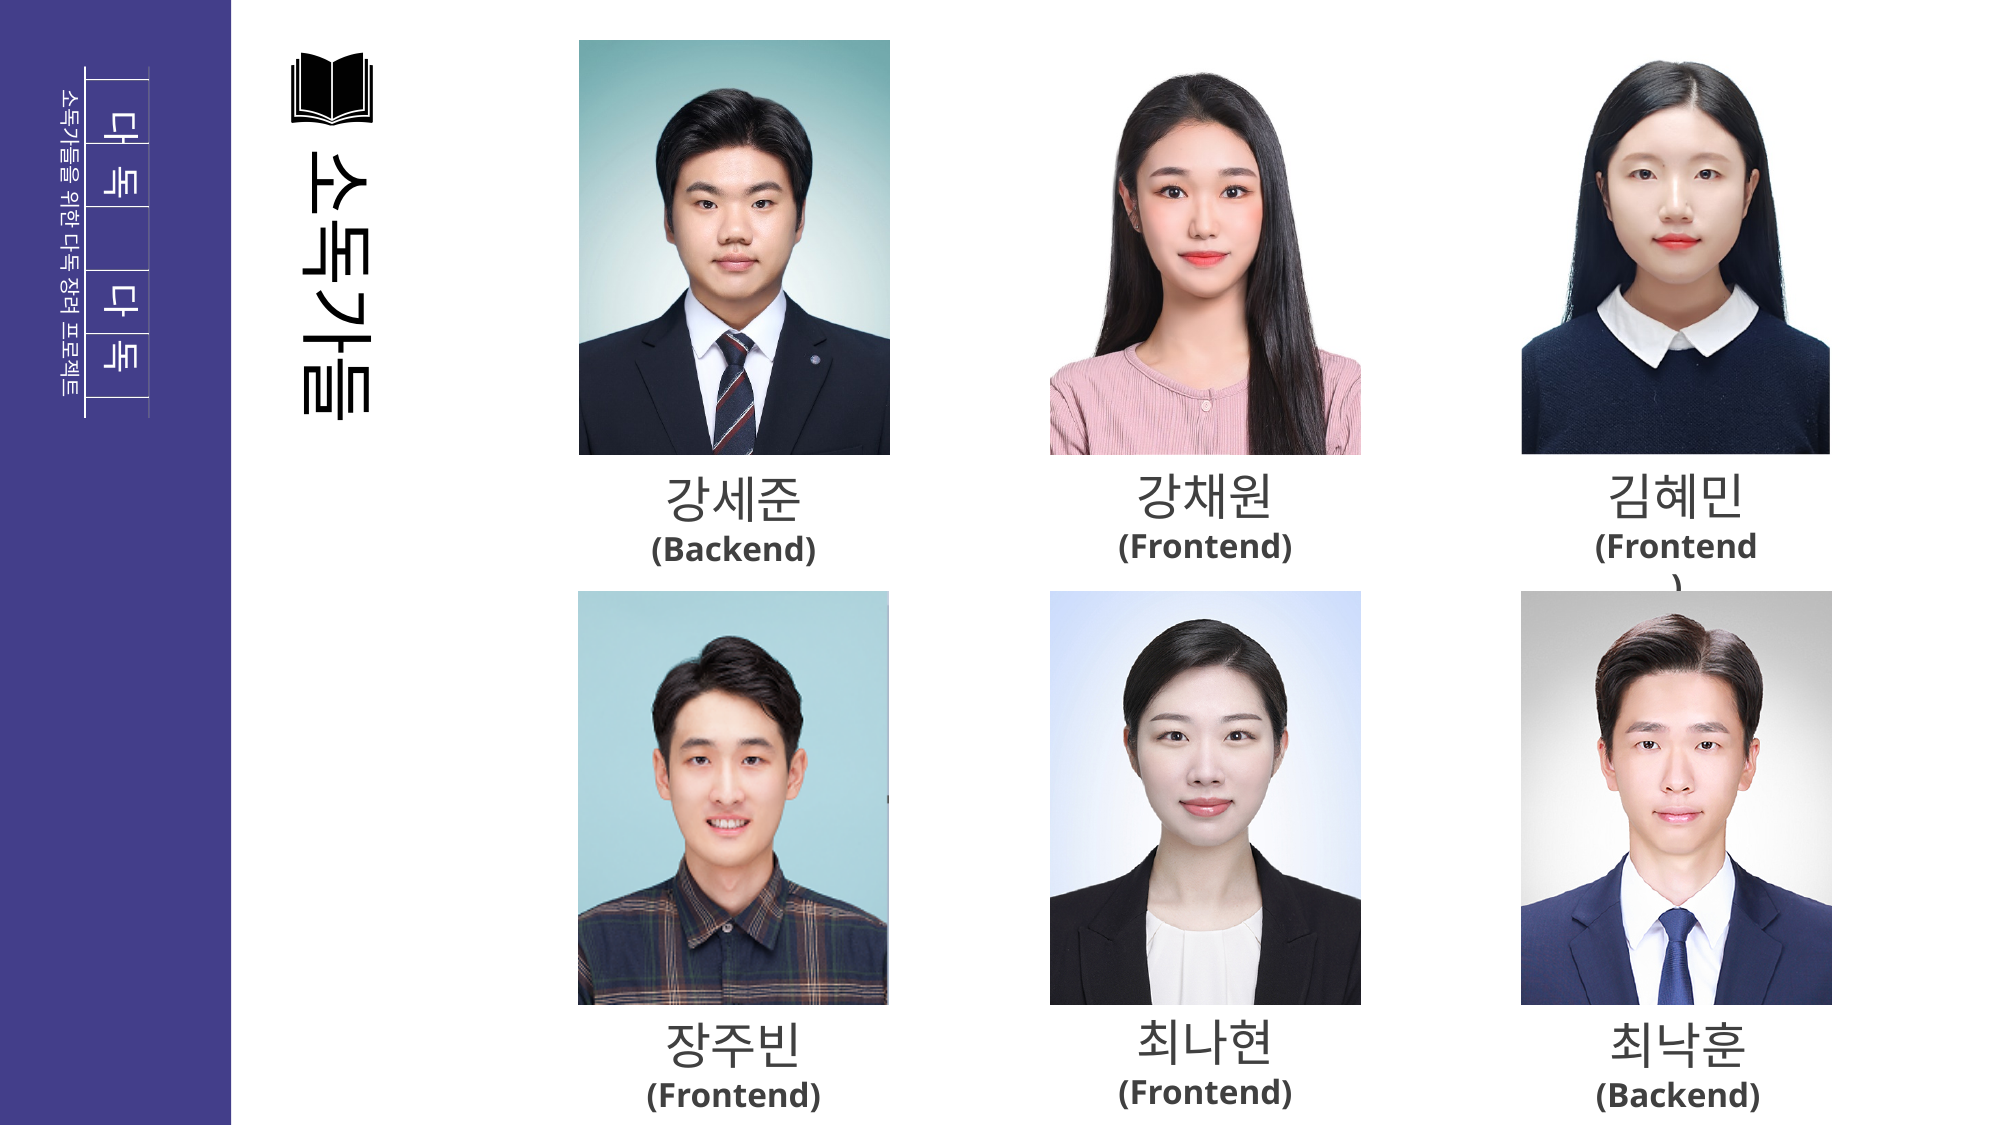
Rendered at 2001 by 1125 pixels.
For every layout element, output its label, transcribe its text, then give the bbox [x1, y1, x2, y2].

picture [1521, 40, 1832, 455]
picture [1521, 590, 1832, 1005]
picture [283, 40, 380, 137]
text_box 최나현 (Frontend) [1103, 1005, 1308, 1119]
picture [578, 590, 889, 1005]
text_box [0, 0, 232, 1125]
picture [1050, 590, 1361, 1005]
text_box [35, 56, 153, 498]
text_box 강채원 (Frontend) [1103, 458, 1308, 590]
text_box 김혜민 (Frontend) [1576, 458, 1777, 590]
text_box 강세준 (Backend) [636, 460, 831, 576]
text_box 최낙훈 (Backend) [1581, 1007, 1776, 1122]
picture [579, 40, 890, 455]
text_box 소독가들 [271, 134, 393, 505]
picture [1050, 40, 1361, 455]
text_box 장주빈 (Frontend) [631, 1007, 836, 1122]
